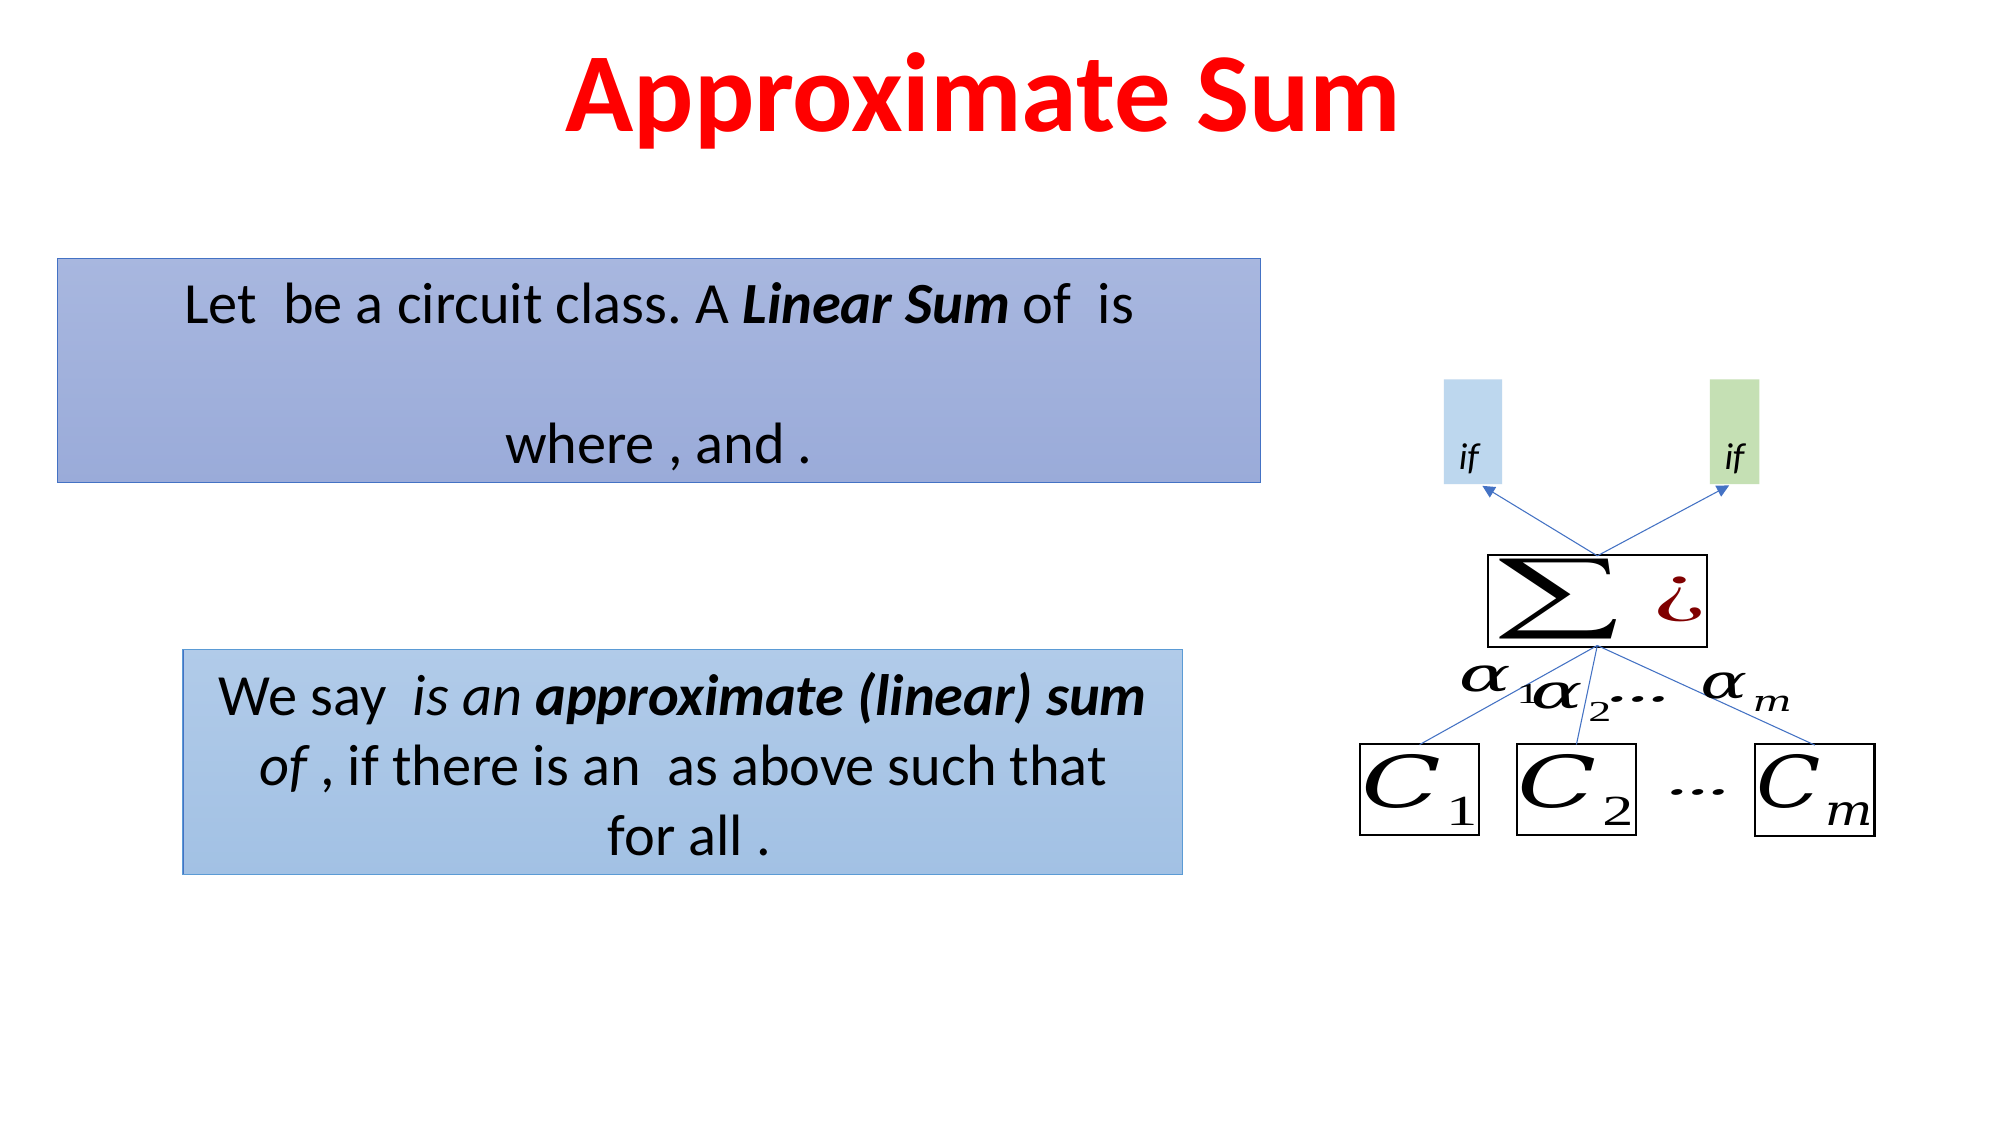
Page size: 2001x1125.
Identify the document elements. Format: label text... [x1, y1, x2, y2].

text_box Approximate Sum [272, 26, 1696, 164]
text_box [1361, 555, 1874, 835]
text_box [1369, 379, 1860, 554]
